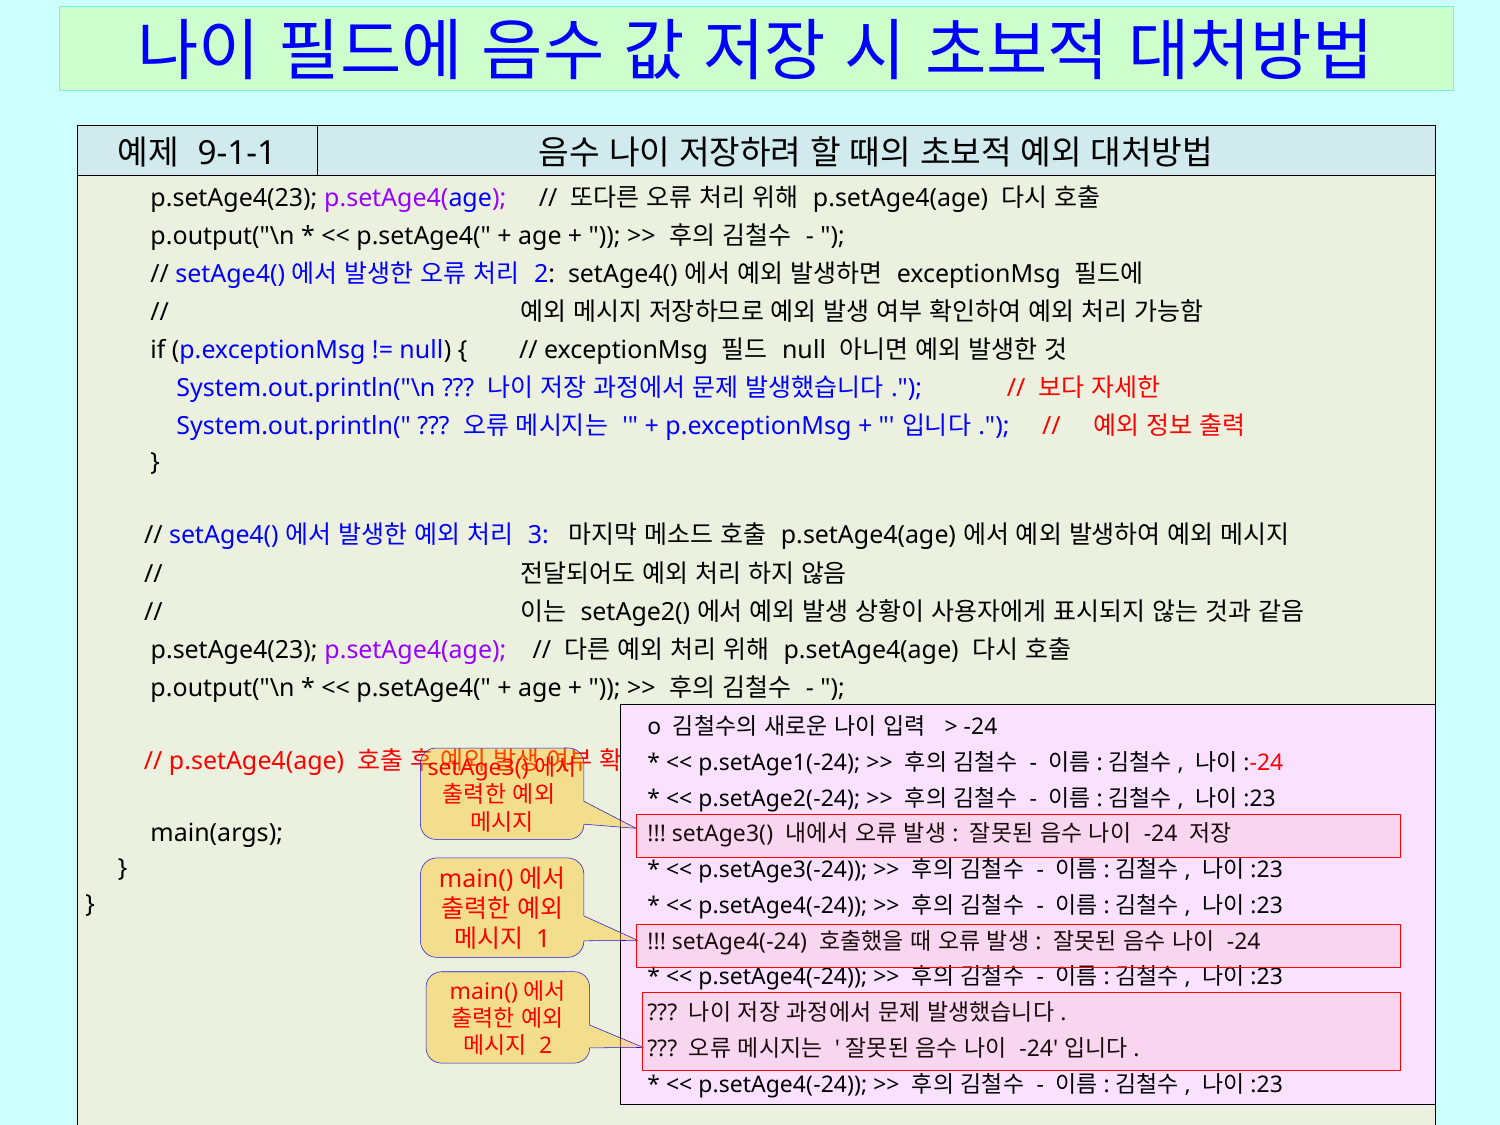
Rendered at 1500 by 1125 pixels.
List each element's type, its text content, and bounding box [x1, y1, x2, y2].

text_box 나이 필드에 음수 값 저장 시 초보적 대처방법 [59, 6, 1454, 90]
text_box [641, 992, 1401, 1071]
text_box [636, 814, 1400, 858]
table_header 음수 나이 저장하려 할 때의 초보적 예외 대처방법 [318, 126, 1435, 175]
text_box main()에서 출력한 예외 메시지 1 [420, 857, 636, 958]
table_header 예제 9-1-1 [78, 126, 317, 175]
text_box [636, 924, 1400, 968]
text_box setAge3()에서 출력한 예외 메시지 [420, 747, 636, 840]
picture [0, 0, 1500, 1125]
text_box o 김철수의 새로운 나이 입력 > -24 * << p.setAge1(-24); >> 후의 김철수 - 이름:김철수, 나이:-24 * << p.setAge2(-24); >> 후의 김철수 - 이름:김철수, 나이:23 !!! setAge3() 내에서 오류 발생: 잘못된 음수 나이 -24 저장 * << p.setAge3(-24)); >> 후의 김철수 - 이름:김철수, 나이:23 * << p.setAge4(-24)); >> 후의 김철수 - 이름:김철수, 나이:23 !!! setAge4(-24) 호출했을 때 오류 발생: 잘못된 음수 나이 -24 * << p.setAge4(-24)); >> 후의 김철수 - 이름:김철수, 나이:23 ??? 나이 저장 과정에서 문제 발생했습니다. ??? 오류 메시지는 '잘못된 음수 나이 -24'입니다. * << p.setAge4(-24)); >> 후의 김철수 - 이름:김철수, 나이:23 [620, 704, 1436, 1105]
text_box main()에서 출력한 예외 메시지 2 [426, 971, 641, 1064]
table_cell p.setAge4(23); p.setAge4(age); // 또다른 오류 처리 위해 p.setAge4(age) 다시 호출 p.output("\n * << p.setAge4(" + age + ")); >> 후의 김철수 - "); // setAge4()에서 발생한 오류 처리 2: setAge4()에서 예외 발생하면 exceptionMsg 필드에 // 예외 메시지 저장하므로 예외 발생 여부 확인하여 예외 처리 가능함 if (p.exceptionMsg != null) { // exceptionMsg 필드 null 아니면 예외 발생한 것 System.out.println("\n ??? 나이 저장 과정에서 문제 발생했습니다."); // 보다 자세한 System.out.println(" ??? 오류 메시지는 '" + p.exceptionMsg + "'입니다."); // 예외 정보 출력 } // setAge4()에서 발생한 예외 처리 3: 마지막 메소드 호출 p.setAge4(age)에서 예외 발생하여 예외 메시지 // 전달되어도 예외 처리 하지 않음 // 이는 setAge2()에서 예외 발생 상황이 사용자에게 표시되지 않는 것과 같음 p.setAge4(23); p.setAge4(age); // 다른 예외 처리 위해 p.setAge4(age) 다시 호출 p.output("\n * << p.setAge4(" + age + ")); >> 후의 김철수 - "); // p.setAge4(age) 호출 후 예외 발생 여부 확인해야 하지만 여기서는 하지 않고 넘어감 main(args); } } [78, 176, 1435, 1125]
